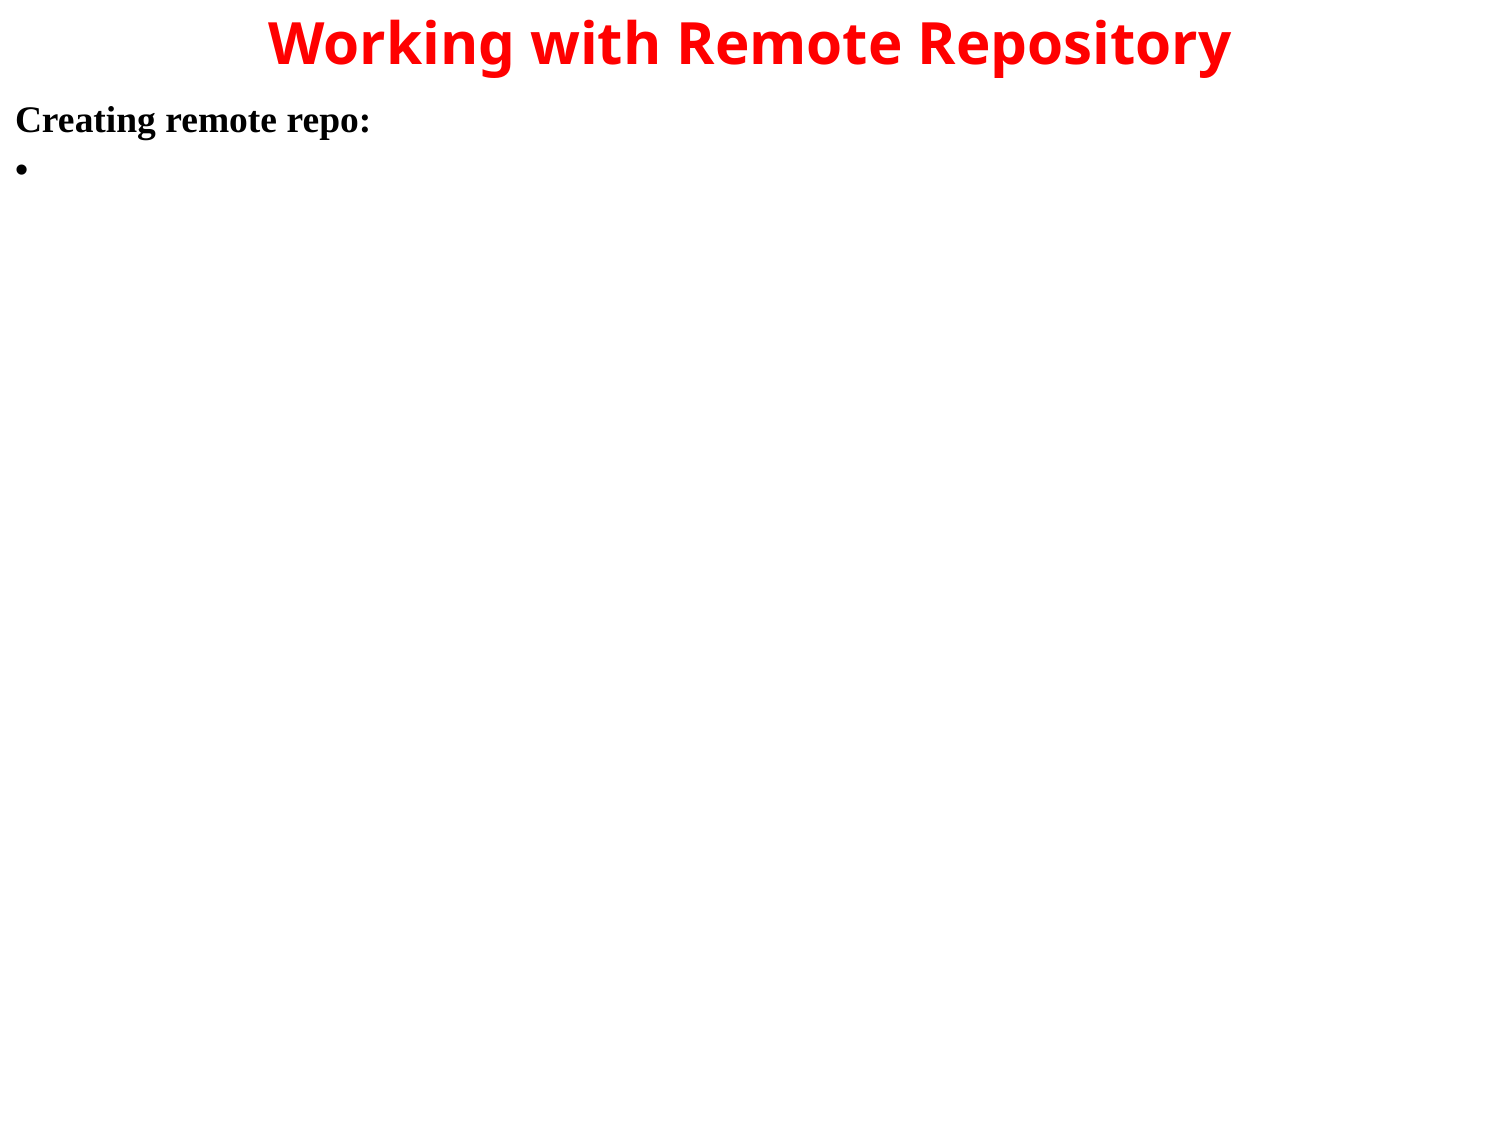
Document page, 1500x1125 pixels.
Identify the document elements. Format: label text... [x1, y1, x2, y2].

title Working with Remote Repository [75, 7, 1425, 75]
list Creating remote repo: [0, 87, 1500, 1125]
